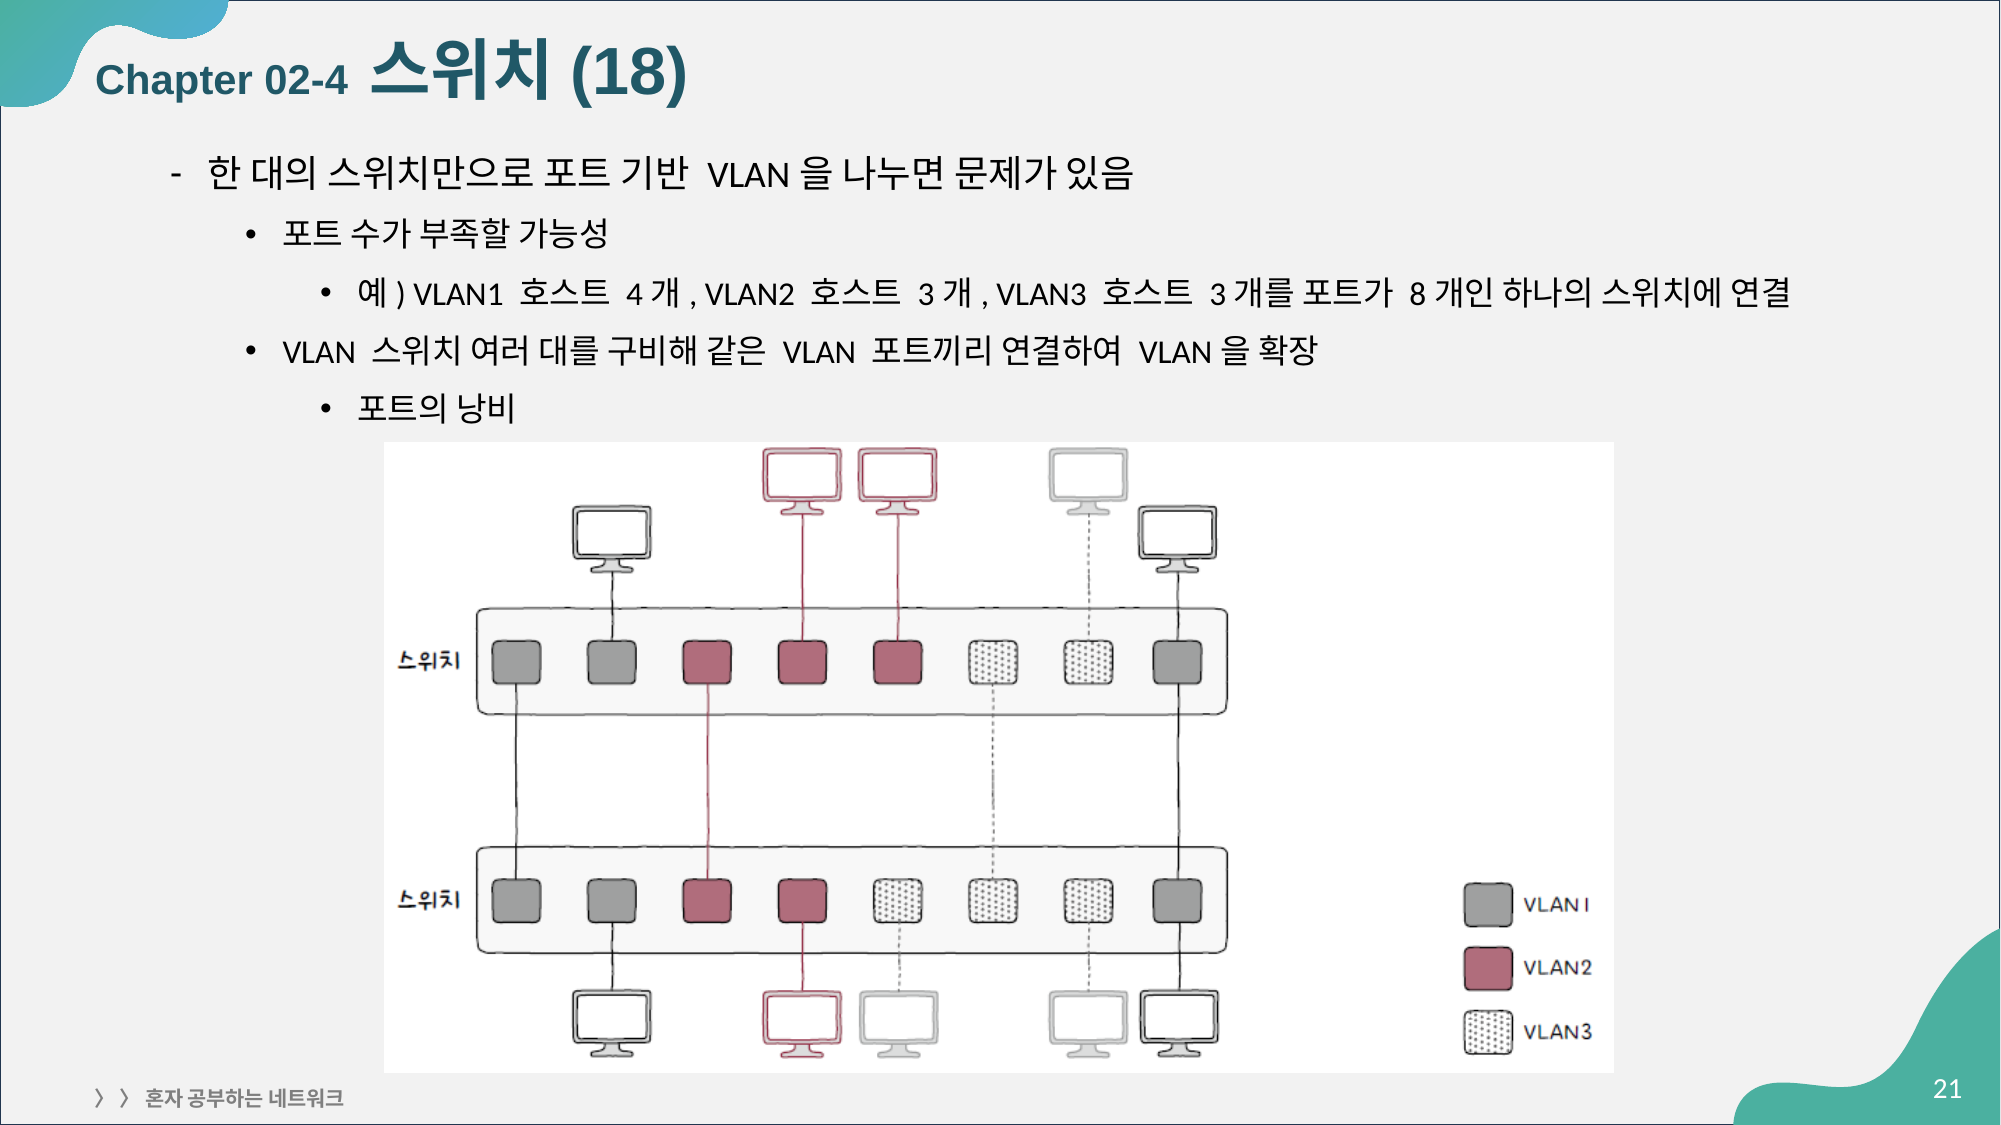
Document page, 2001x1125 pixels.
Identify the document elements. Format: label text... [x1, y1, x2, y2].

slide_number ‹#› [1917, 1061, 1984, 1122]
picture [383, 442, 1614, 1073]
footer 〉 〉 혼자 공부하는 네트워크 [79, 1078, 755, 1114]
title Chapter 02-4 스위치(18) [79, 17, 1931, 128]
list 한 대의 스위치만으로 포트 기반 VLAN을 나누면 문제가 있음 포트 수가 부족할 가능성 예) VLAN1 호스트 4개, VLAN2 호스트 3개, VLAN3 호스트 3개를 포트가 8개인 하나의 스위치에 연결 VLAN 스위치 여러 대를 구비해 같은 VLAN 포트끼리 연결하여 VLAN을 확장 포트의 낭비 [79, 133, 1931, 1079]
